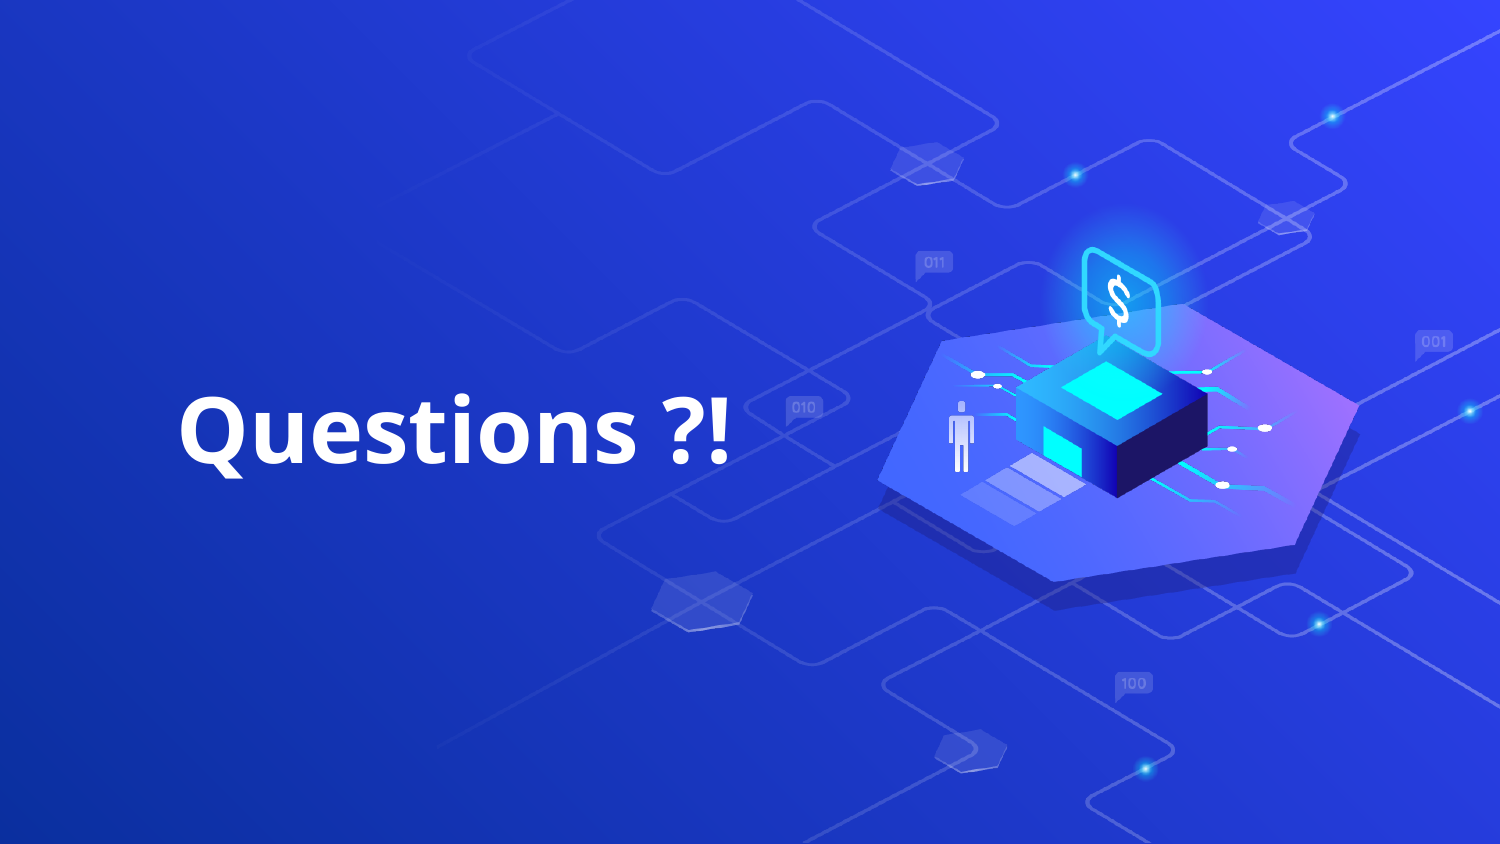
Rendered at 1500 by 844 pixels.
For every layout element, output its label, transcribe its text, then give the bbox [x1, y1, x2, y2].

picture [0, 0, 1500, 844]
title Questions ?! [98, 390, 811, 482]
